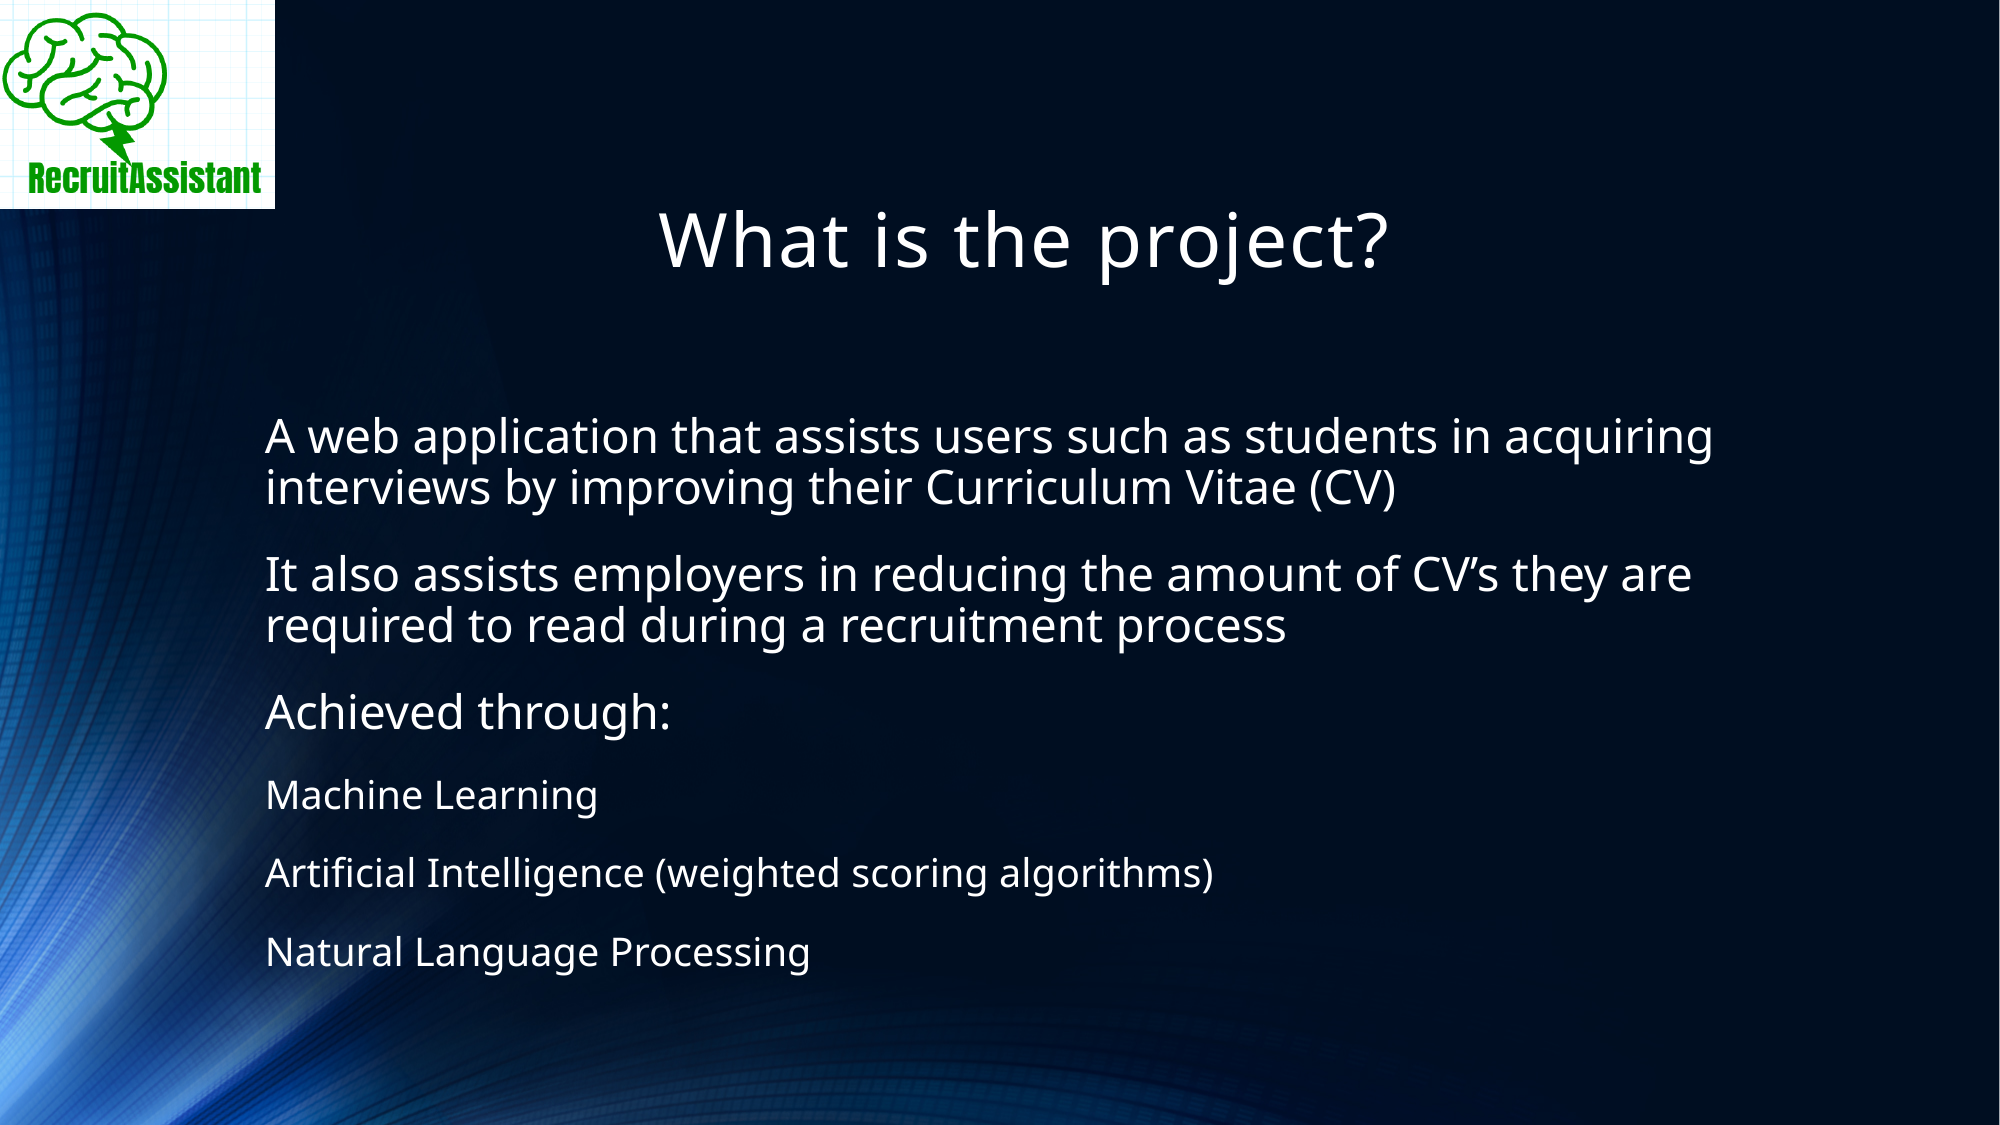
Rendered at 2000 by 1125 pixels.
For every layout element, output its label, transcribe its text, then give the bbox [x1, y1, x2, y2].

list A web application that assists users such as students in acquiring interviews by improving their Curriculum Vitae (CV) It also assists employers in reducing the amount of CV’s they are required to read during a recruitment process Achieved through: Machine Learning Artificial Intelligence (weighted scoring algorithms) Natural Language Processing [249, 312, 1749, 988]
title What is the project? [274, 66, 1775, 292]
picture [0, 0, 2000, 1125]
